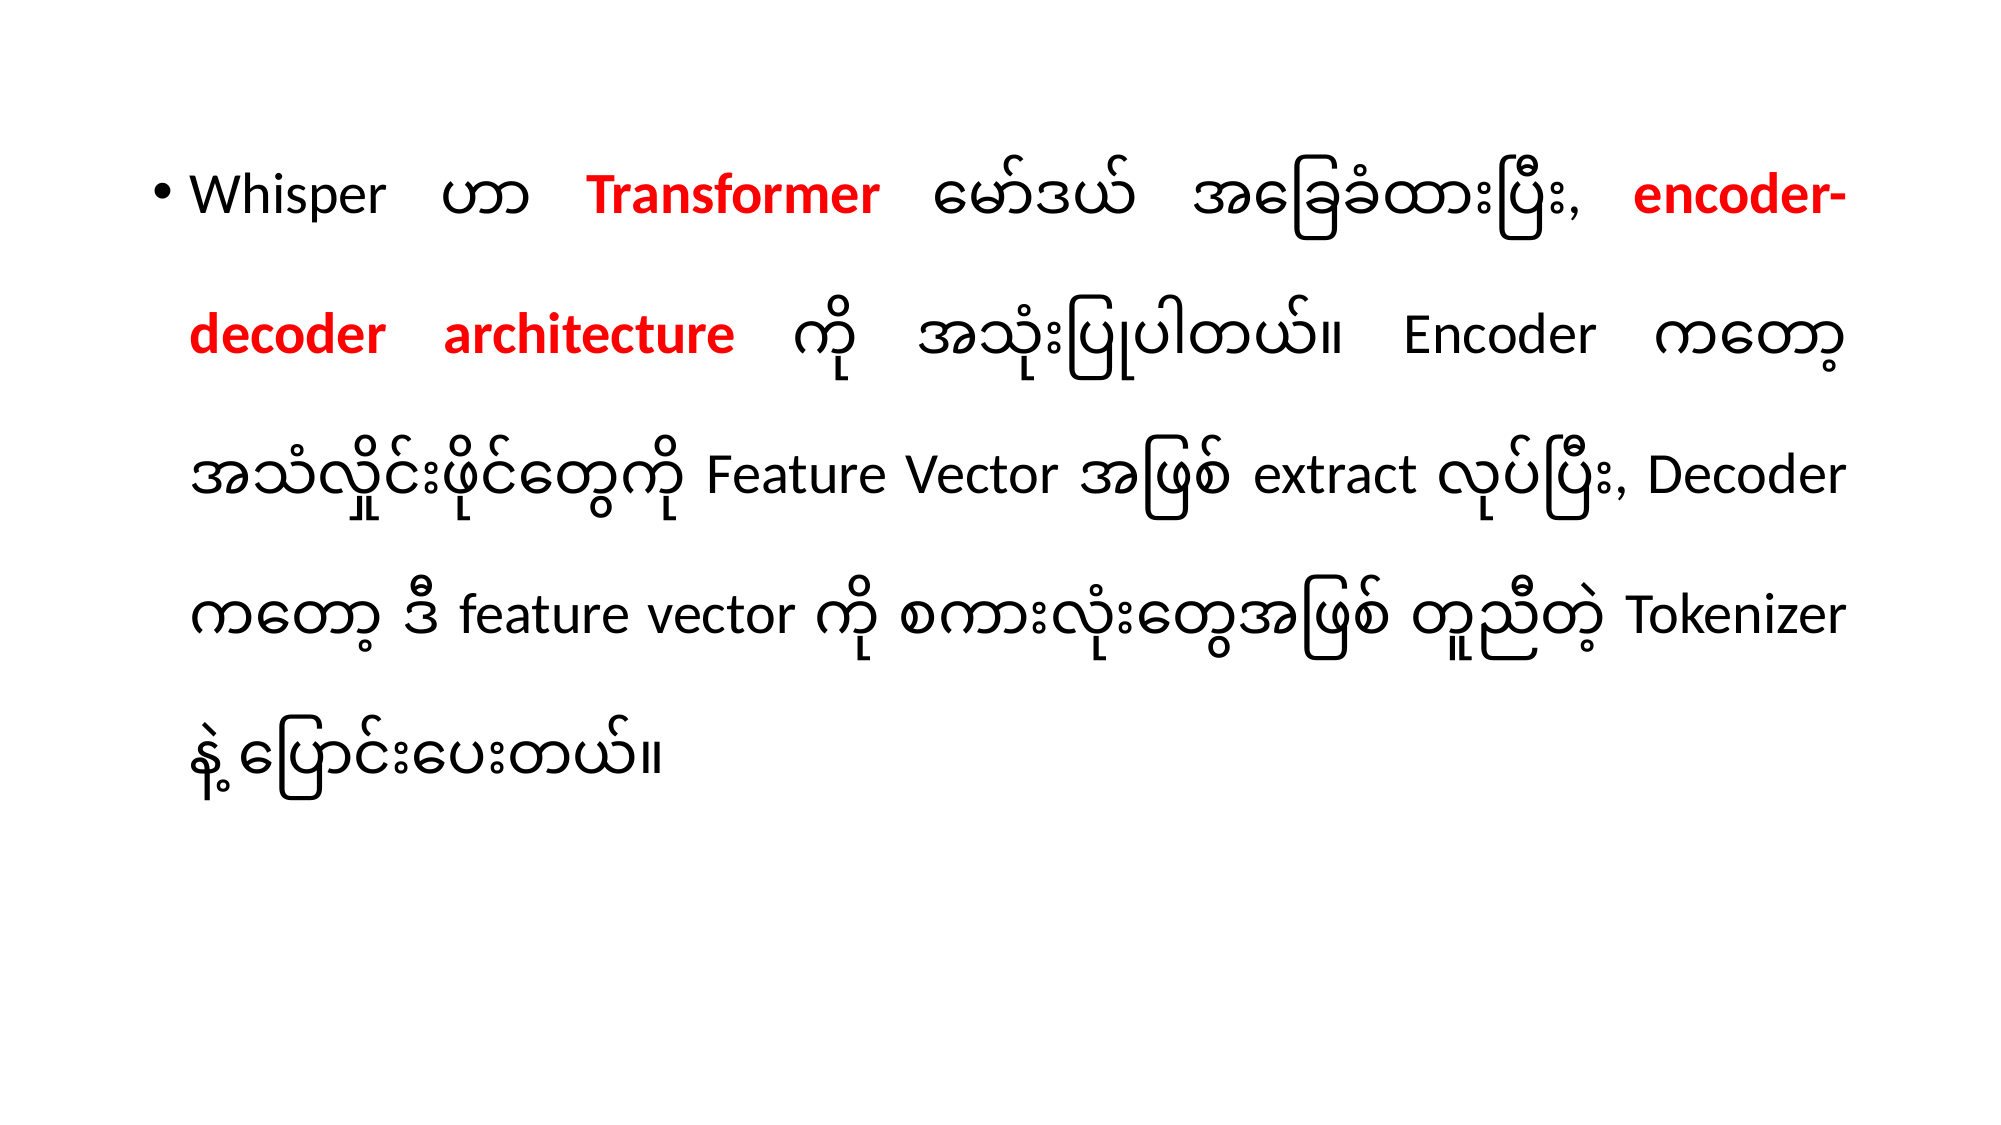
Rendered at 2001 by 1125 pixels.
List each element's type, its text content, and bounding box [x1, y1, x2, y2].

list Whisper ဟာ Transformer မော်ဒယ် အခြေခံထားပြီး, encoder-decoder architecture ကို အသုံးပြုပါတယ်။ Encoder ကတော့ အသံလှိုင်းဖိုင်တွေကို Feature Vector အဖြစ် extract လုပ်ပြီး, Decoder ကတော့ ဒီ feature vector ကို စကားလုံးတွေအဖြစ် တူညီတဲ့ Tokenizer နဲ့ ပြောင်းပေးတယ်။ [137, 77, 1863, 1014]
